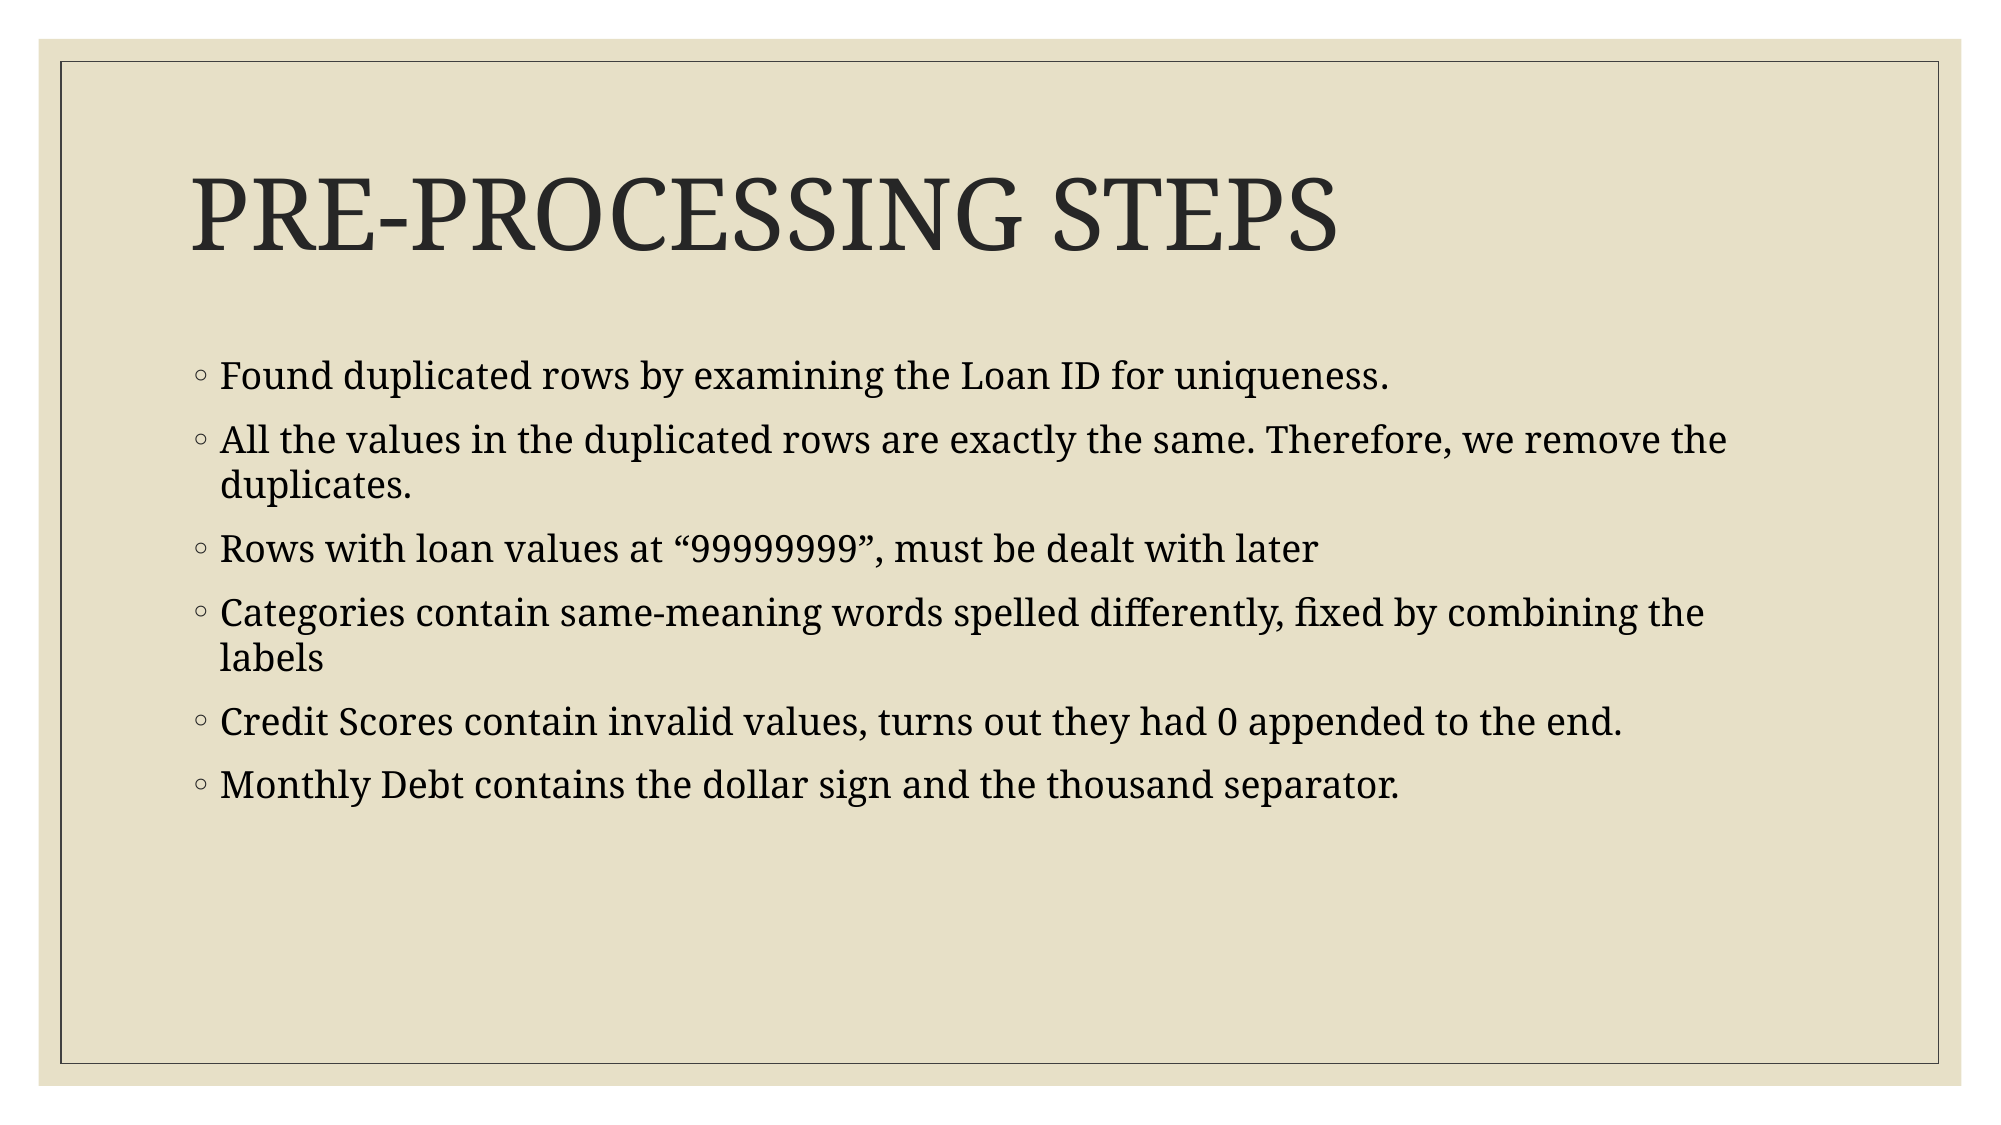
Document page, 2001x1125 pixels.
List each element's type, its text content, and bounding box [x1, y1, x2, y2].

title PRE-PROCESSING STEPS [174, 105, 1825, 331]
list Found duplicated rows by examining the Loan ID for uniqueness. All the values in the duplicated rows are exactly the same. Therefore, we remove the duplicates. Rows with loan values at “99999999”, must be dealt with later Categories contain same-meaning words spelled differently, fixed by combining the labels Credit Scores contain invalid values, turns out they had 0 appended to the end. Monthly Debt contains the dollar sign and the thousand separator. [174, 345, 1825, 990]
